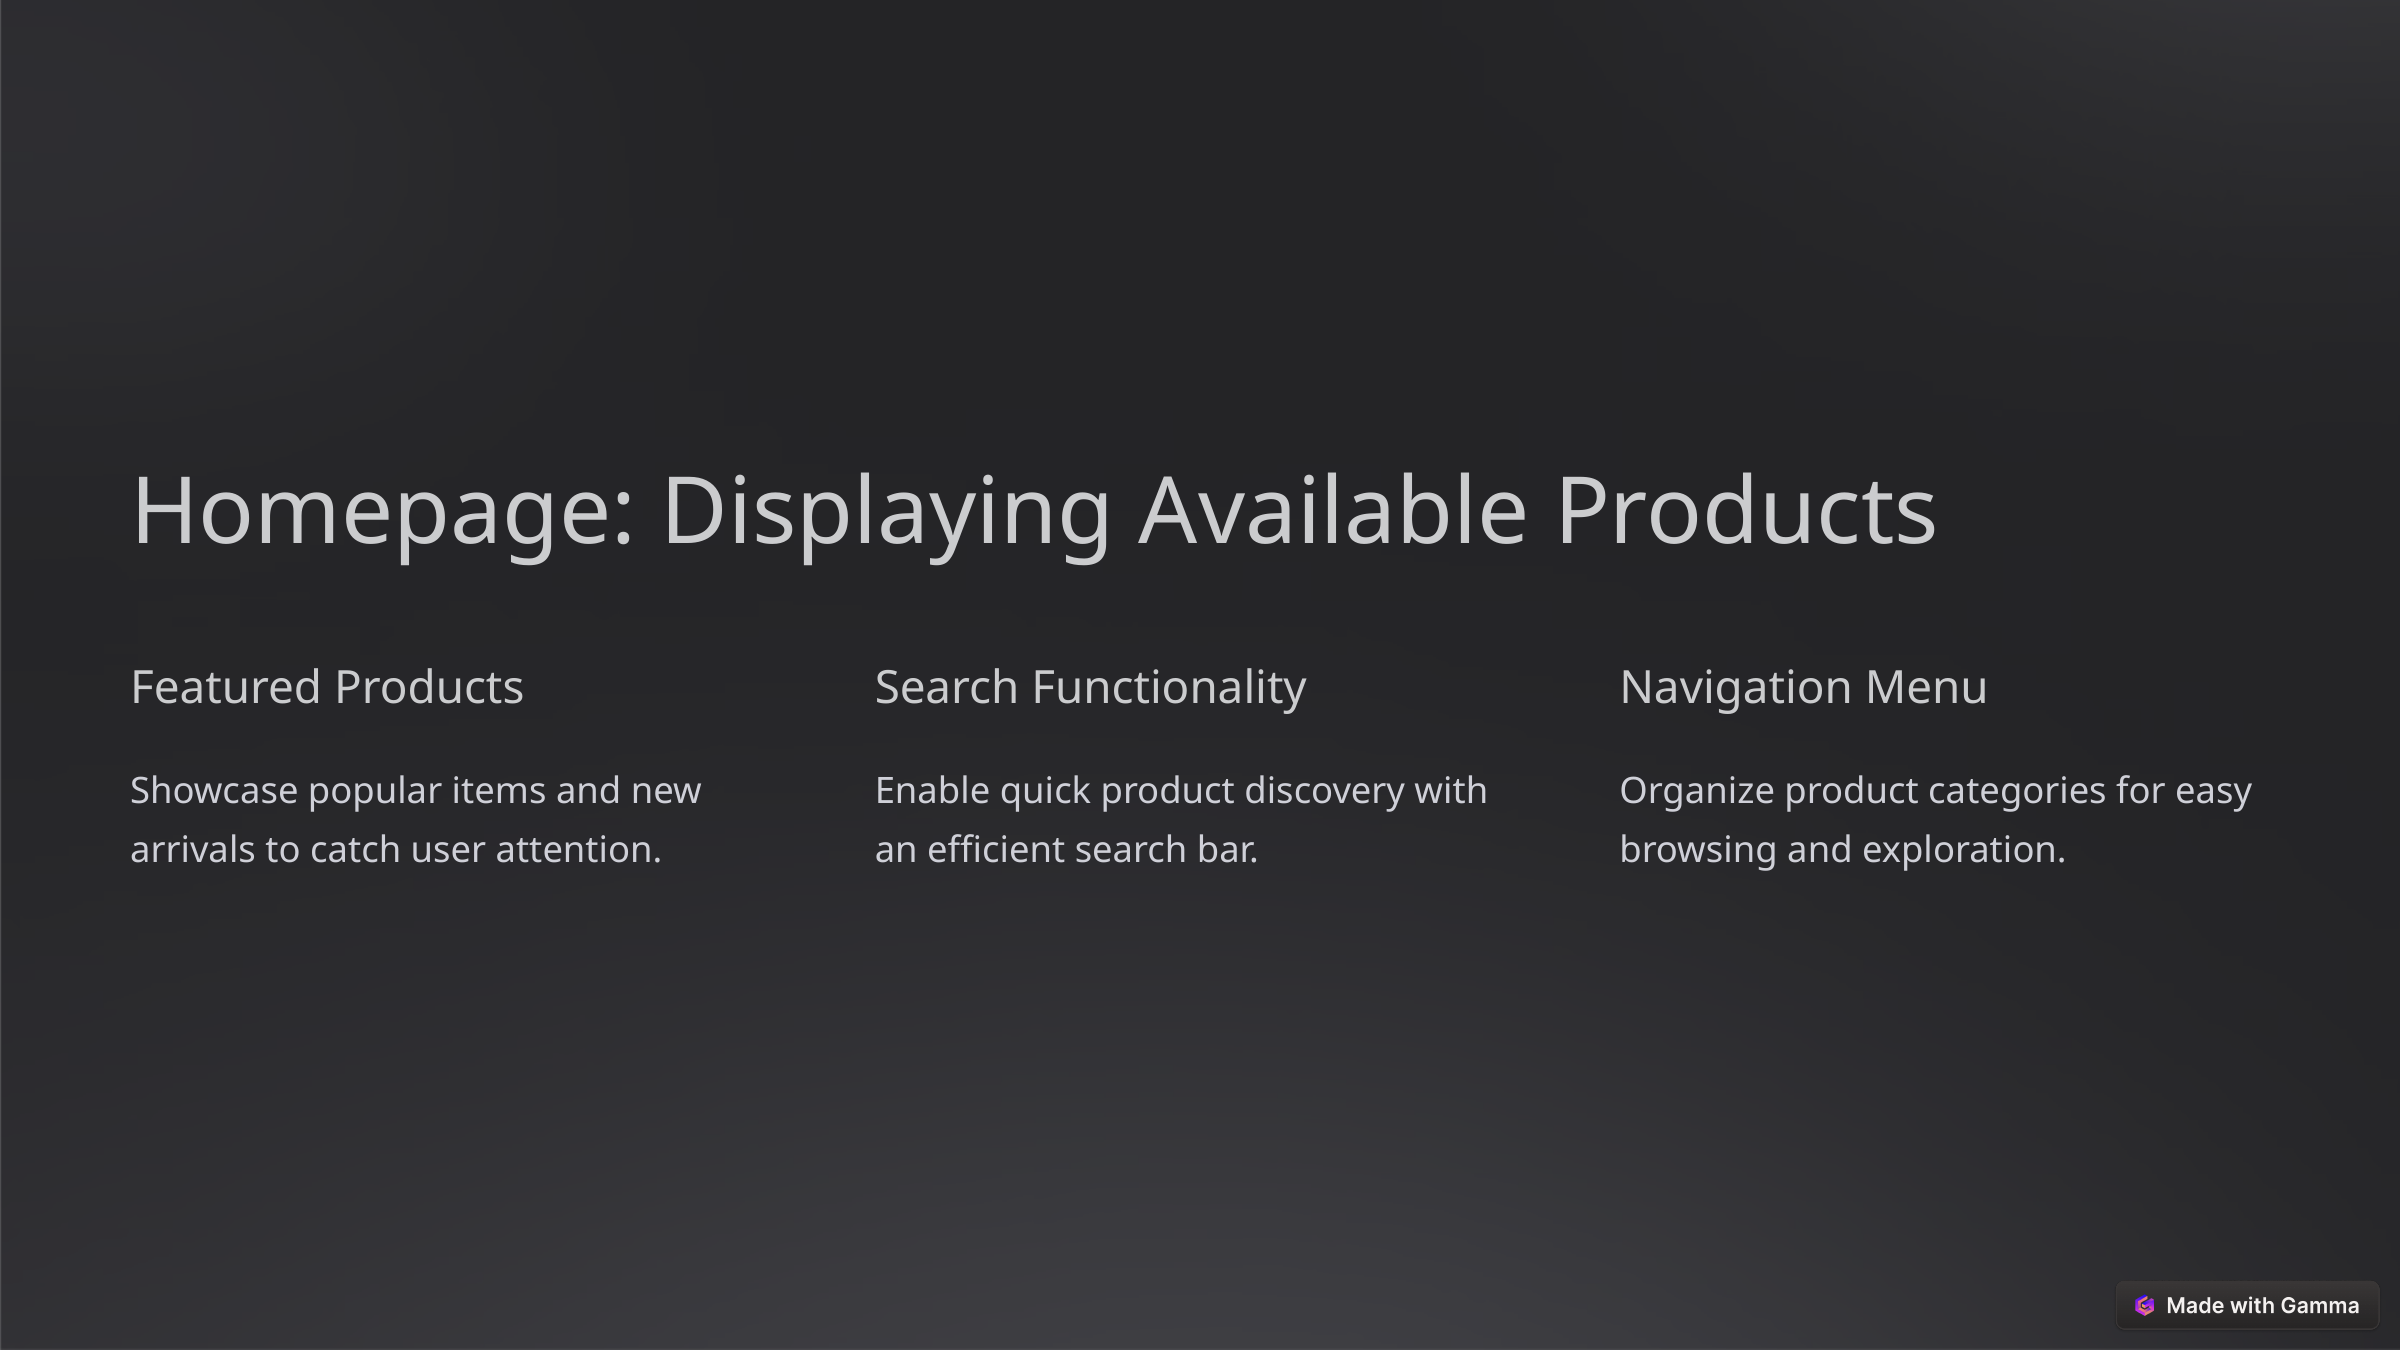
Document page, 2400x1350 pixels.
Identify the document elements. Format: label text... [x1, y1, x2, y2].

picture [2106, 1271, 2389, 1339]
text_box Featured Products [130, 655, 596, 714]
text_box Organize product categories for easy browsing and exploration. [1619, 751, 2272, 871]
text_box Navigation Menu [1619, 655, 2085, 714]
text_box Homepage: Displaying Available Products [130, 446, 1947, 563]
text_box Showcase popular items and new arrivals to catch user attention. [130, 751, 783, 871]
text_box Search Functionality [874, 655, 1340, 714]
text_box Enable quick product discovery with an efficient search bar. [874, 751, 1528, 871]
